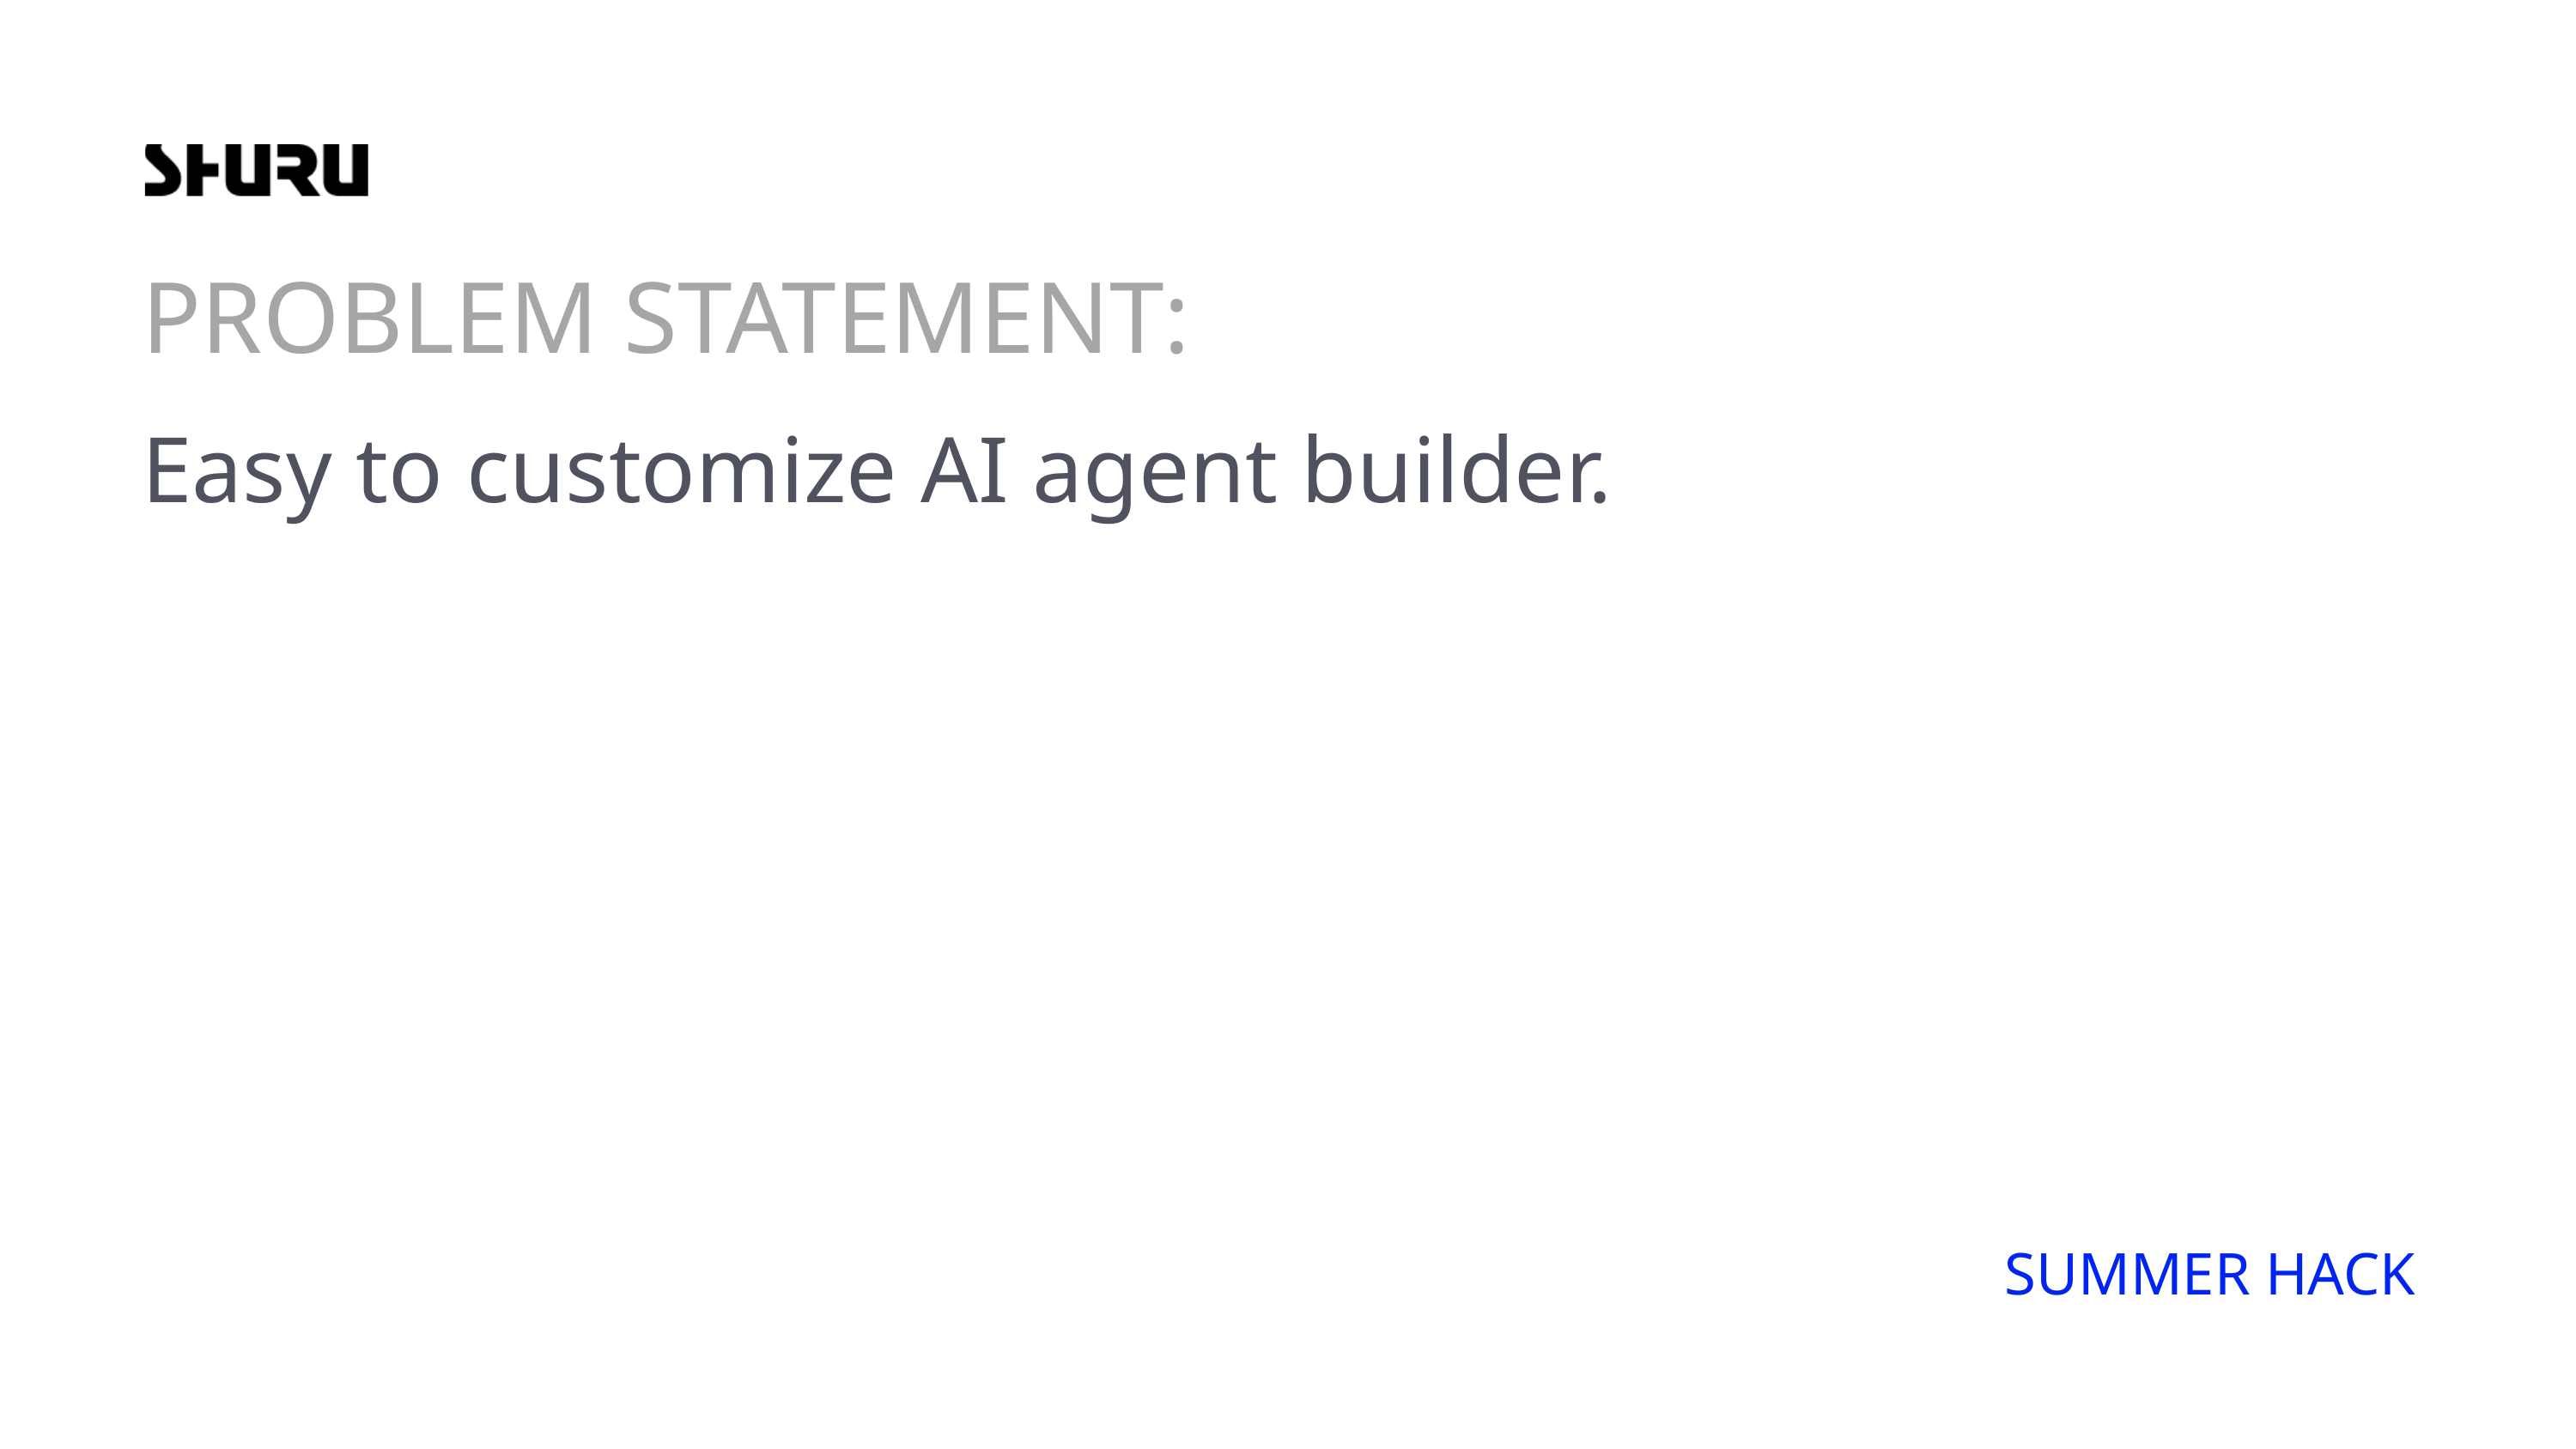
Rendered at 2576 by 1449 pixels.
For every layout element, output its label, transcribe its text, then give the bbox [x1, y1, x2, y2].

text_box Easy to customize AI agent builder. [142, 393, 2432, 521]
text_box SUMMER HACK [1989, 1225, 2432, 1307]
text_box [144, 144, 368, 198]
text_box PROBLEM STATEMENT: [142, 234, 1911, 373]
